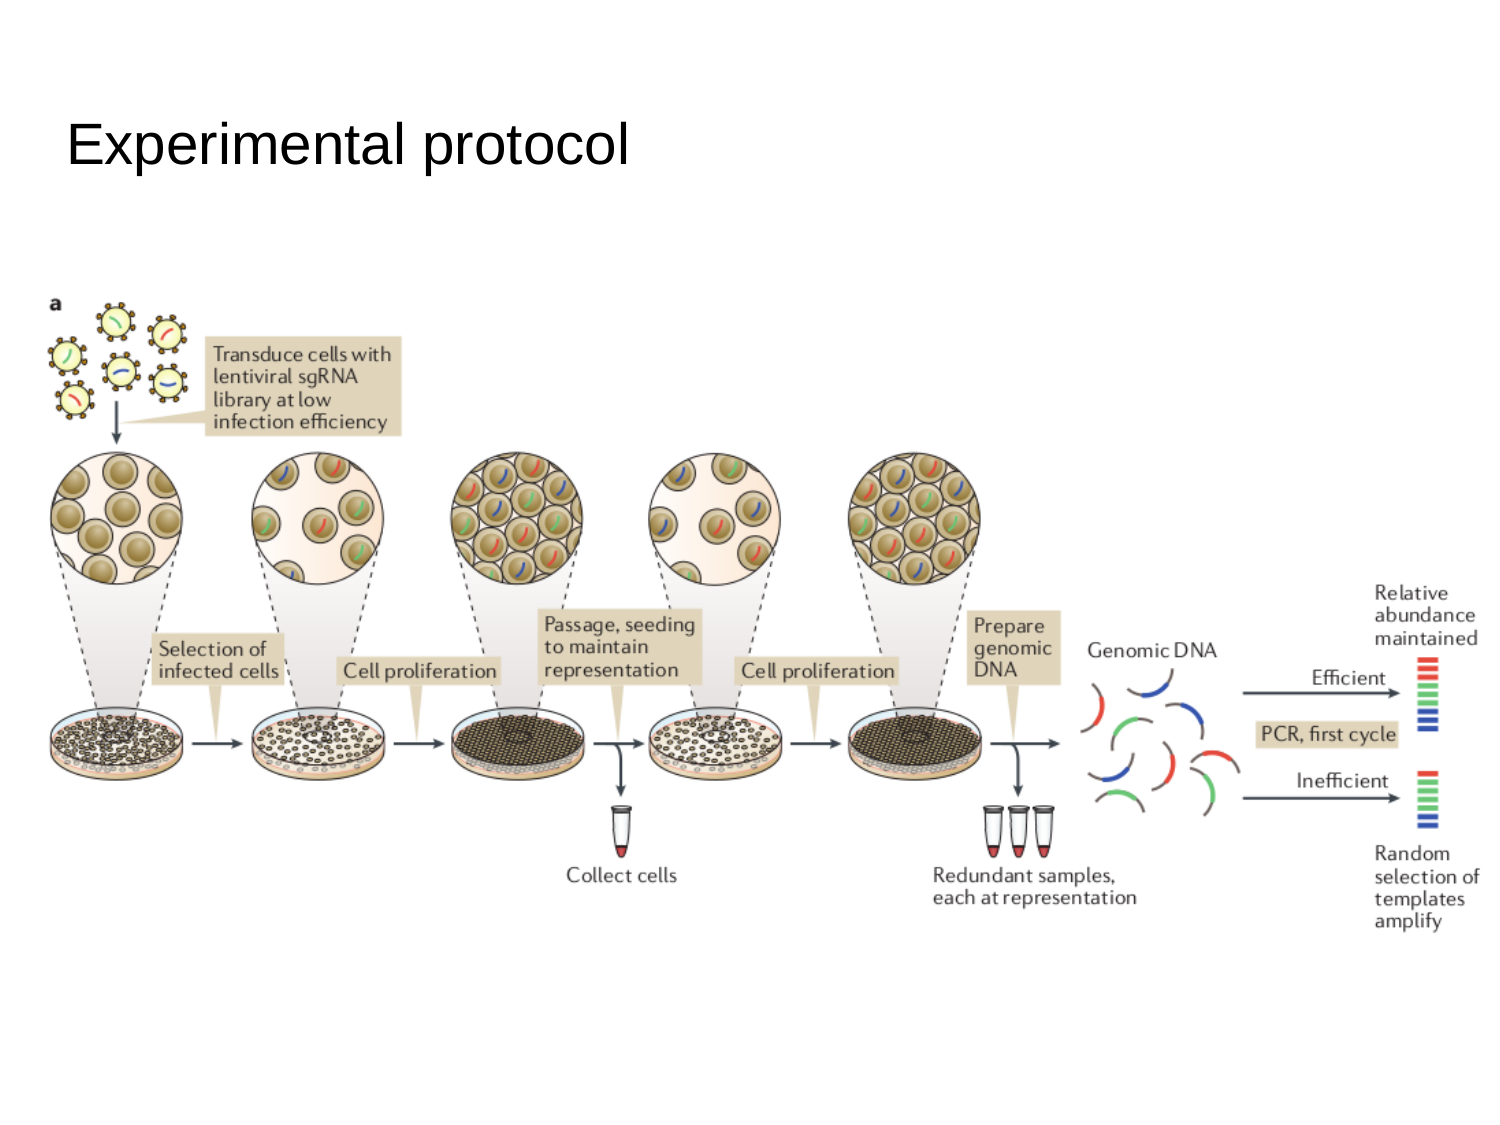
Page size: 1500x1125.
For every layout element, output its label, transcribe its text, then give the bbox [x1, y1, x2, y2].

picture [40, 290, 1492, 944]
title Experimental protocol [51, 97, 1449, 223]
